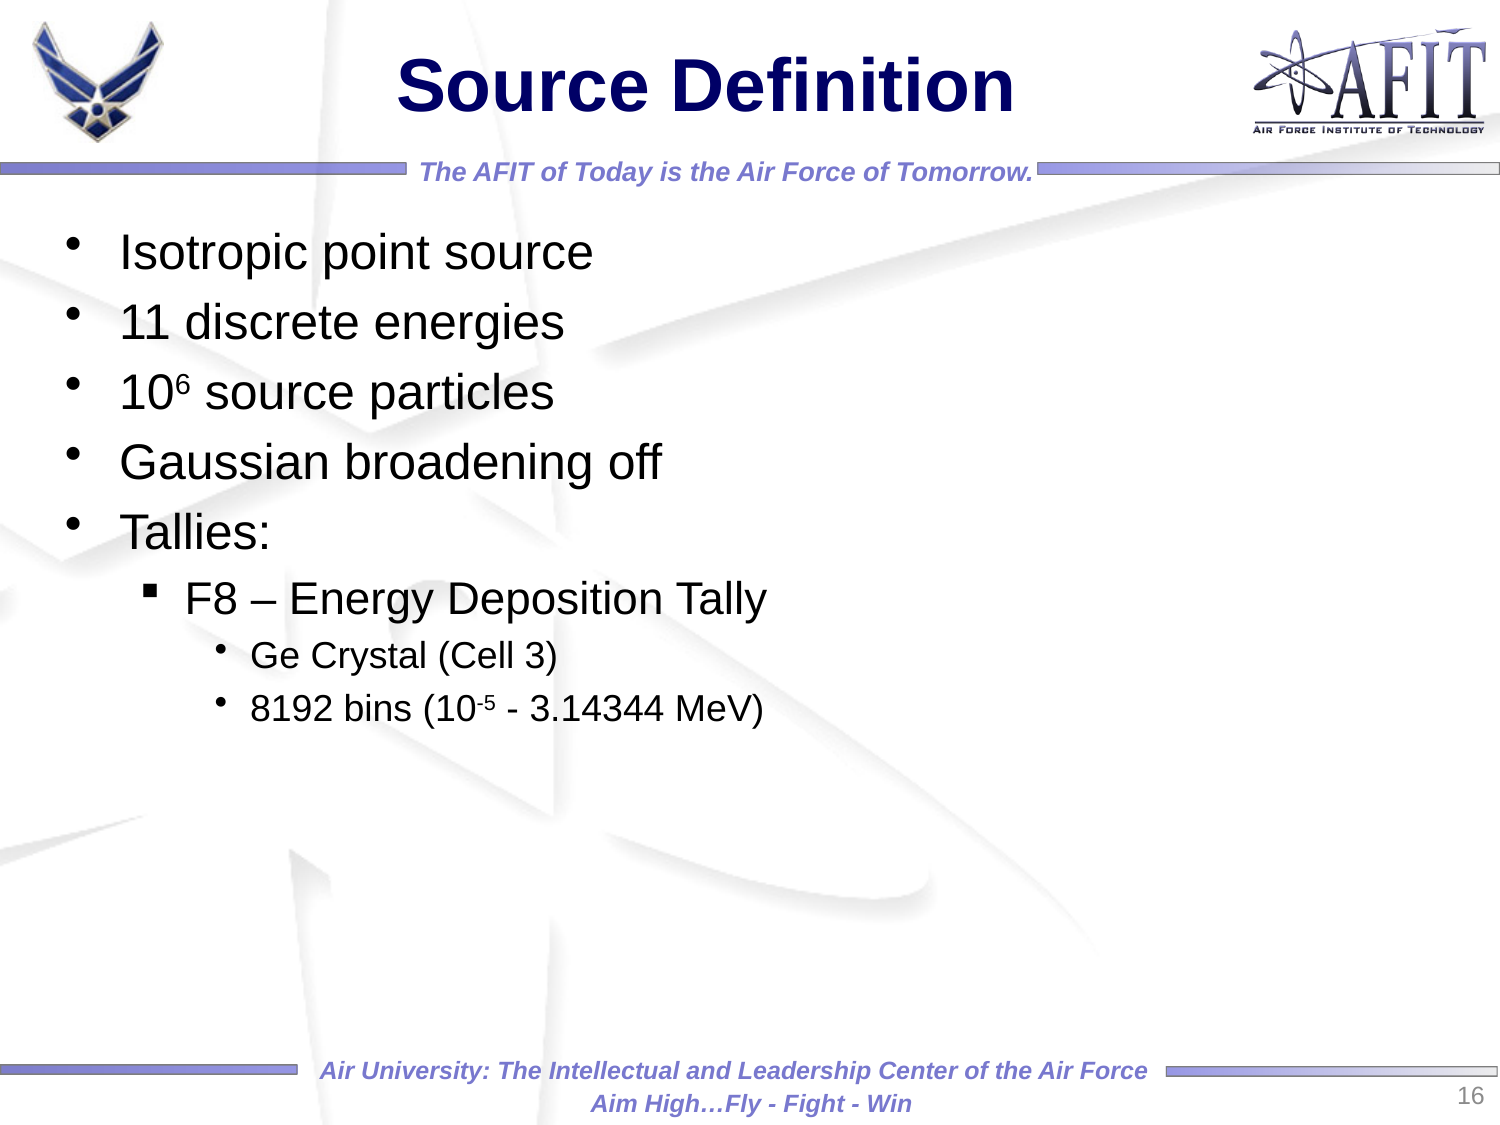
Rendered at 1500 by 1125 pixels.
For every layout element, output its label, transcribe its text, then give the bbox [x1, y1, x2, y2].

list Isotropic point source 11 discrete energies 106 source particles Gaussian broadening off Tallies: F8 – Energy Deposition Tally Ge Crystal (Cell 3) 8192 bins (10-5 - 3.14344 MeV) [50, 212, 1450, 1013]
title Source Definition [162, 0, 1251, 163]
picture [32, 21, 162, 143]
slide_number 16 [1149, 1065, 1500, 1125]
